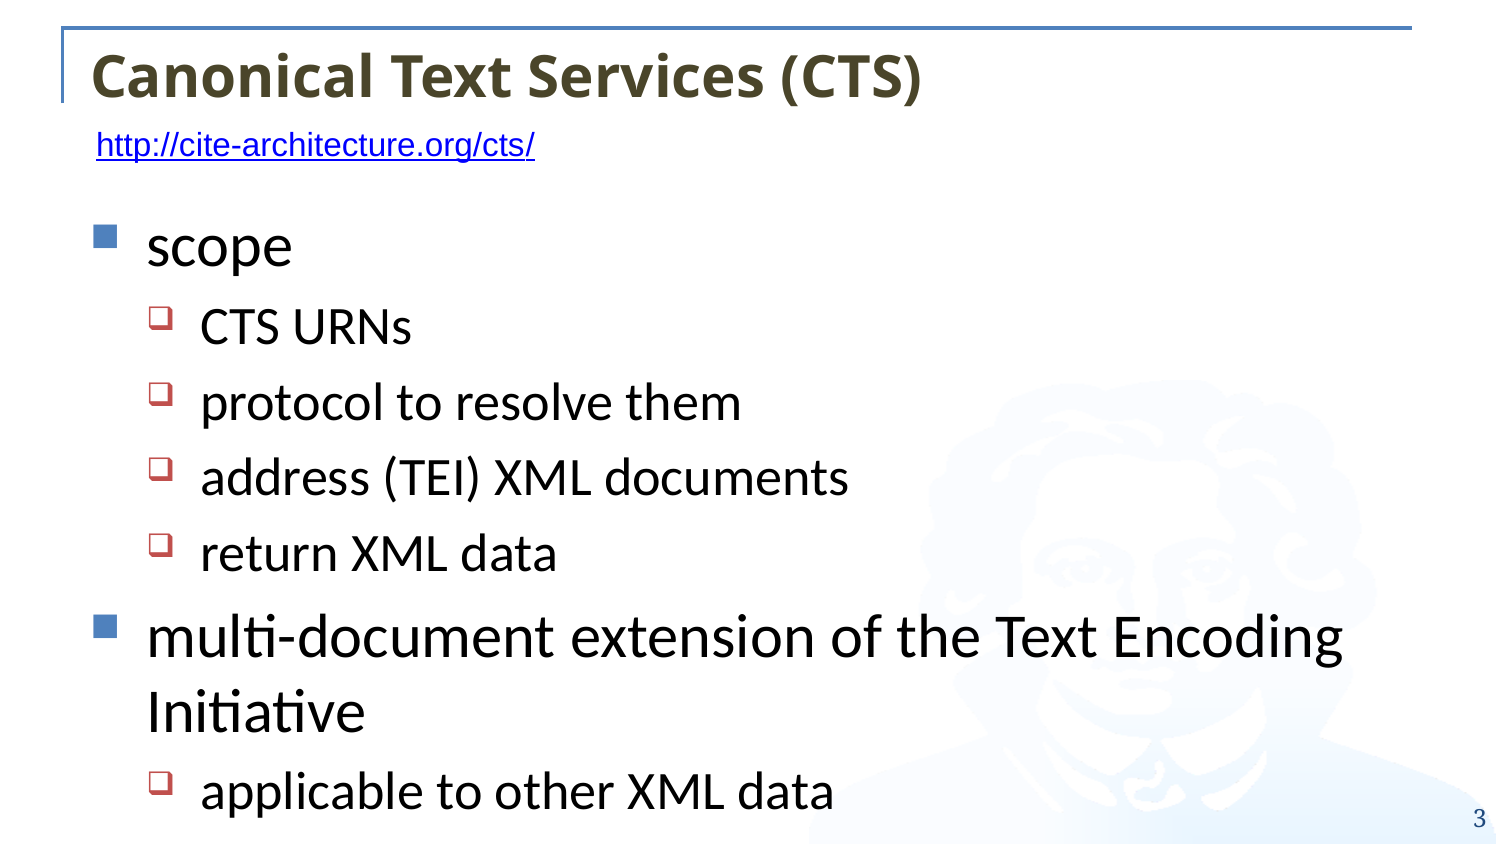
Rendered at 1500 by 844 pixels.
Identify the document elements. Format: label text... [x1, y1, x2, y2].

slide_number 3 [1151, 787, 1500, 844]
text_box http://cite-architecture.org/cts/ [81, 116, 550, 171]
list scope CTS URNs protocol to resolve them address (TEI) XML documents return XML data multi-document extension of the Text Encoding Initiative applicable to other XML data [75, 196, 1425, 755]
title Canonical Text Services (CTS) [75, 32, 1425, 173]
